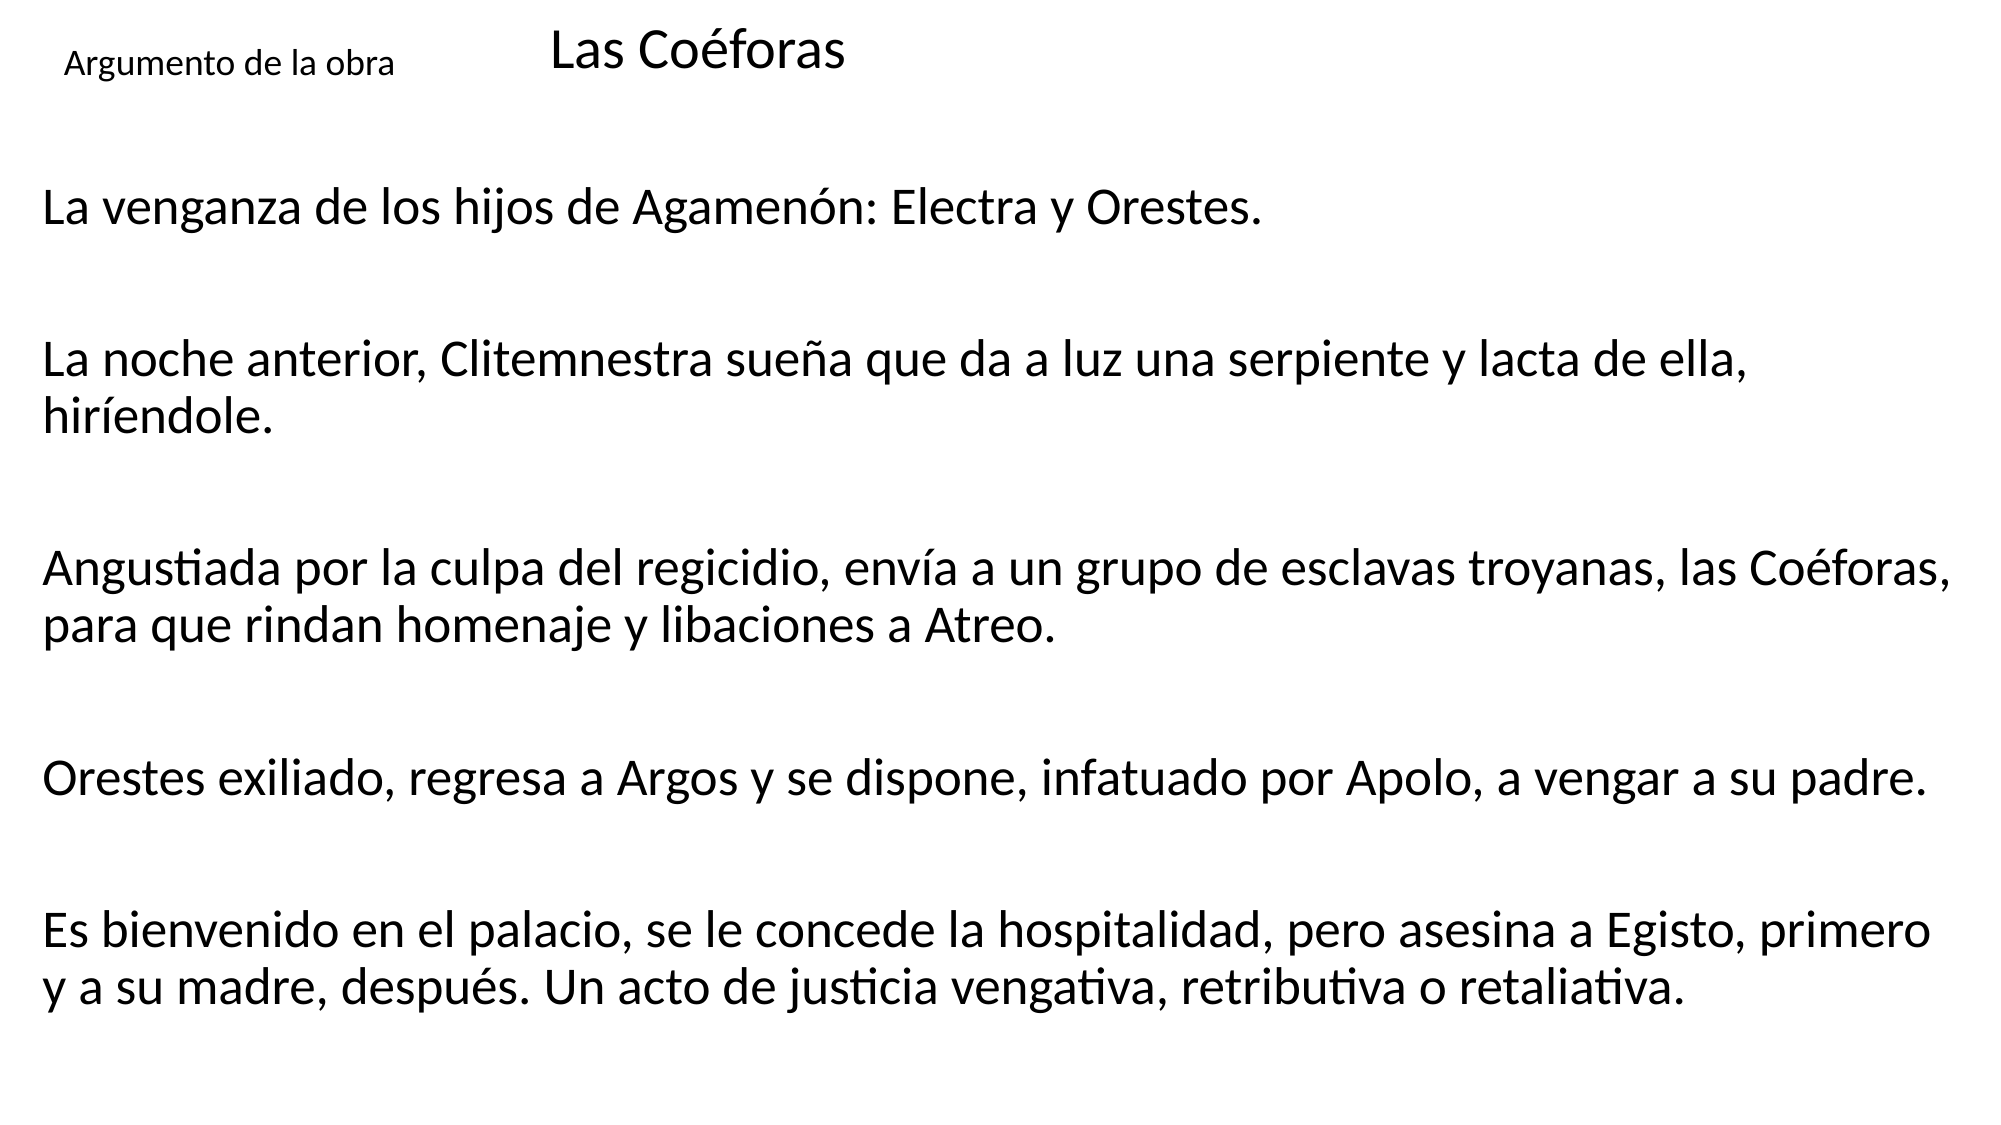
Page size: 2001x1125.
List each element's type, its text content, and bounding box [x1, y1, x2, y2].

text_box Argumento de la obra [48, 30, 689, 91]
list Las Coéforas [535, 0, 1057, 92]
text_box La venganza de los hijos de Agamenón: Electra y Orestes. La noche anterior, Clitemnestra sueña que da a luz una serpiente y lacta de ella, hiríendole. Angustiada por la culpa del regicidio, envía a un grupo de esclavas troyanas, las Coéforas, para que rindan homenaje y libaciones a Atreo. Orestes exiliado, regresa a Argos y se dispone, infatuado por Apolo, a vengar a su padre. Es bienvenido en el palacio, se le concede la hospitalidad, pero asesina a Egisto, primero y a su madre, después. Un acto de justicia vengativa, retributiva o retaliativa. [27, 170, 1975, 1072]
